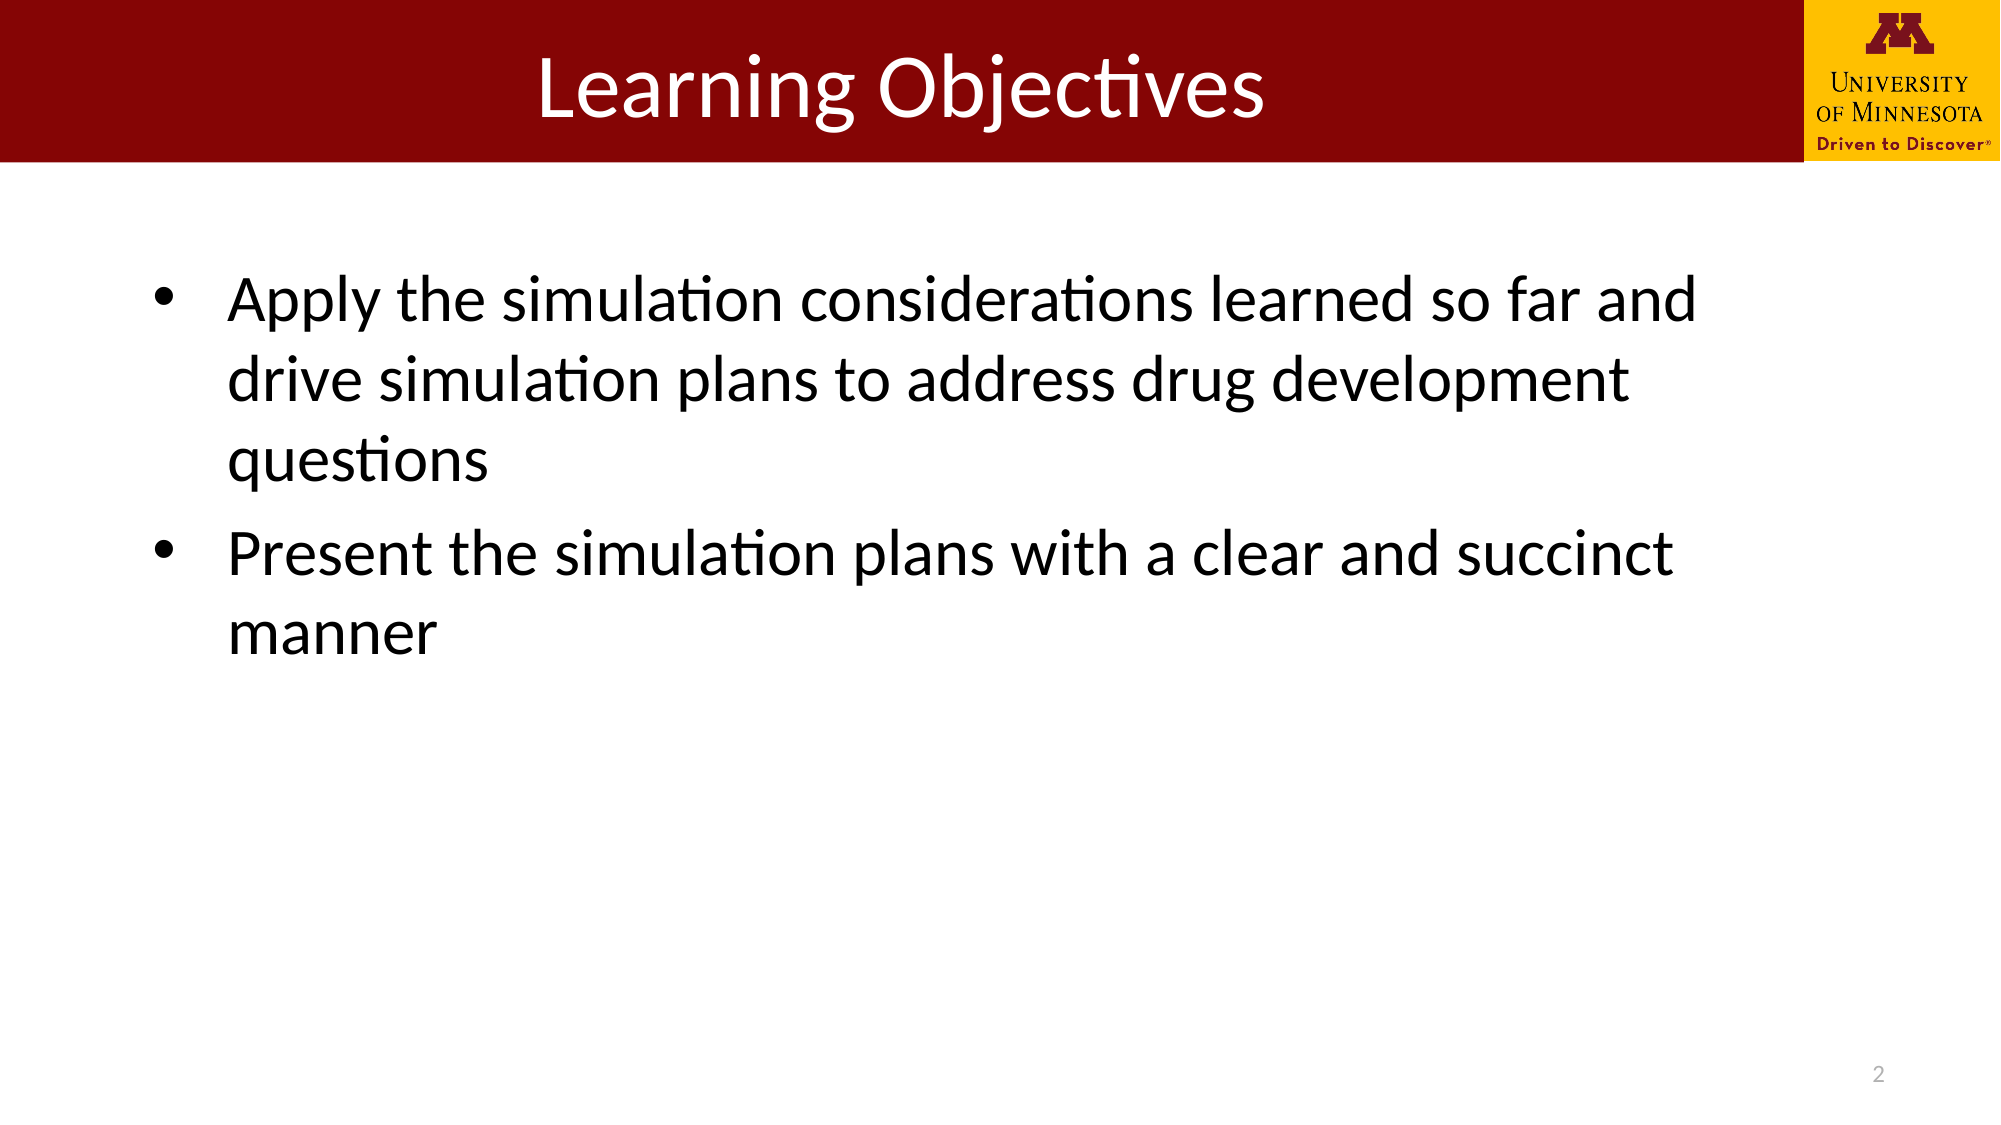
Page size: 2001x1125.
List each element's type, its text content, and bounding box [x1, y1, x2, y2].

list Apply the simulation considerations learned so far and drive simulation plans to address drug development questions Present the simulation plans with a clear and succinct manner [137, 247, 1863, 1014]
picture [1817, 13, 1992, 150]
title Learning Objectives [0, 0, 1804, 163]
slide_number 2 [1433, 1042, 1900, 1103]
